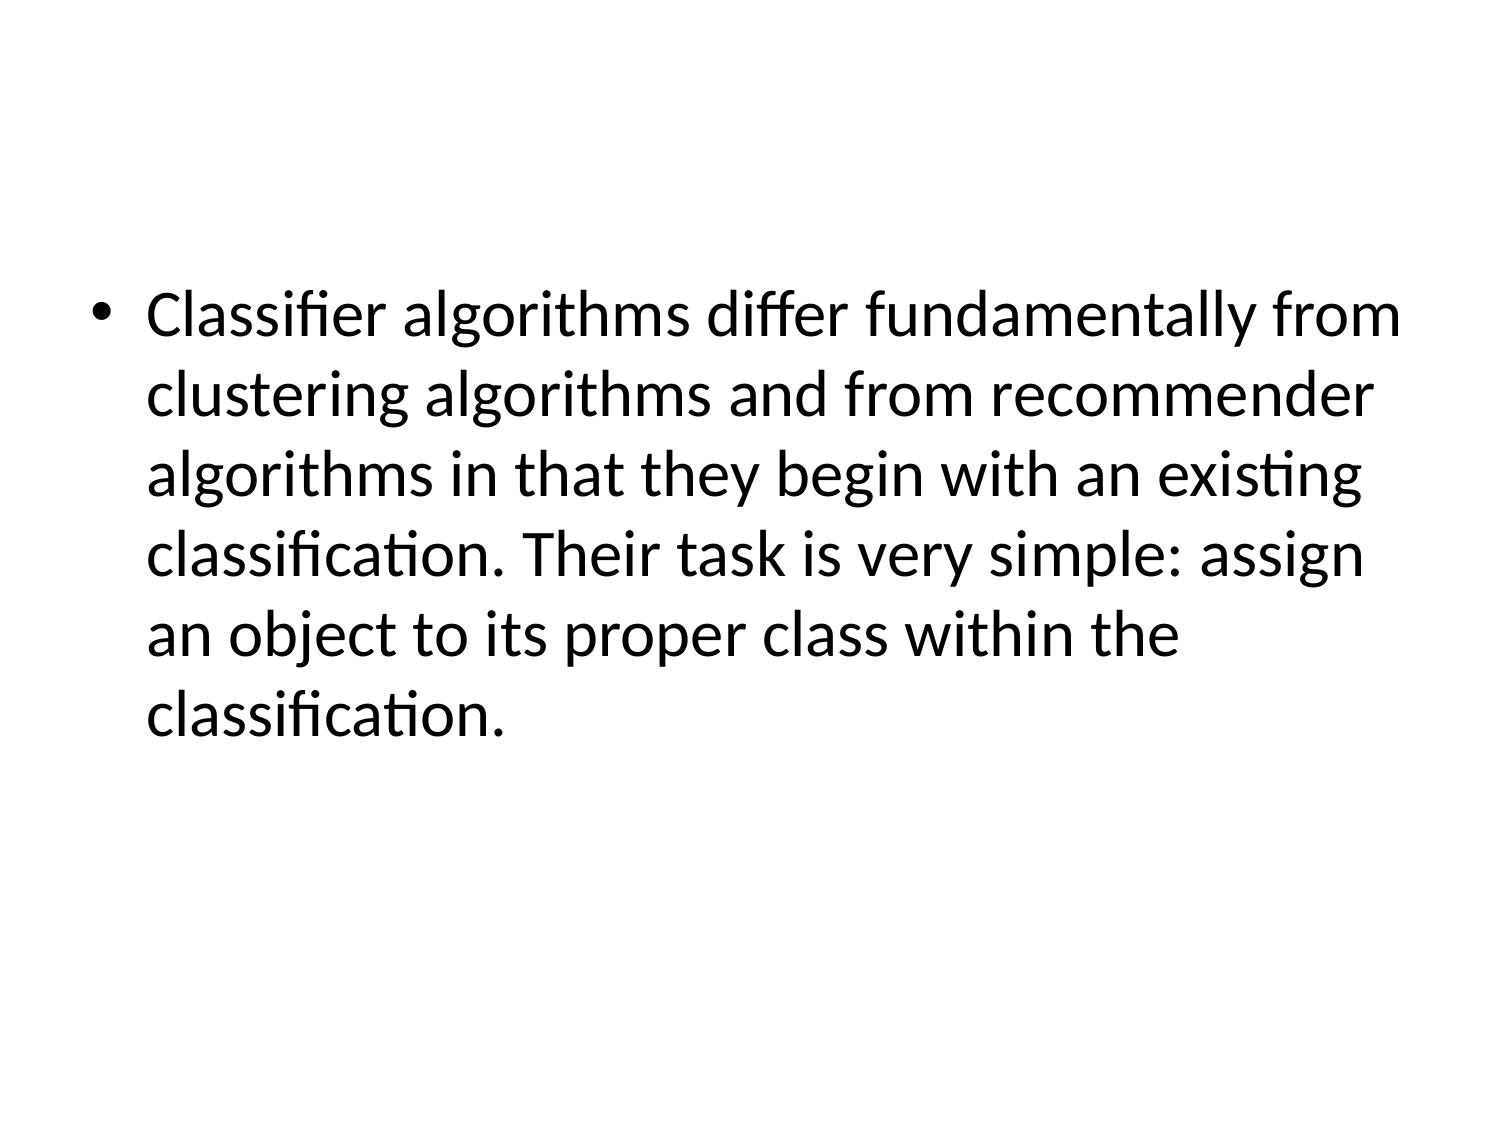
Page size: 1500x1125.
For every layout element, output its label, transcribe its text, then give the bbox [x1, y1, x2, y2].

list Classifier algorithms differ fundamentally from clustering algorithms and from recommender algorithms in that they begin with an existing classification. Their task is very simple: assign an object to its proper class within the classification. [75, 262, 1425, 1005]
